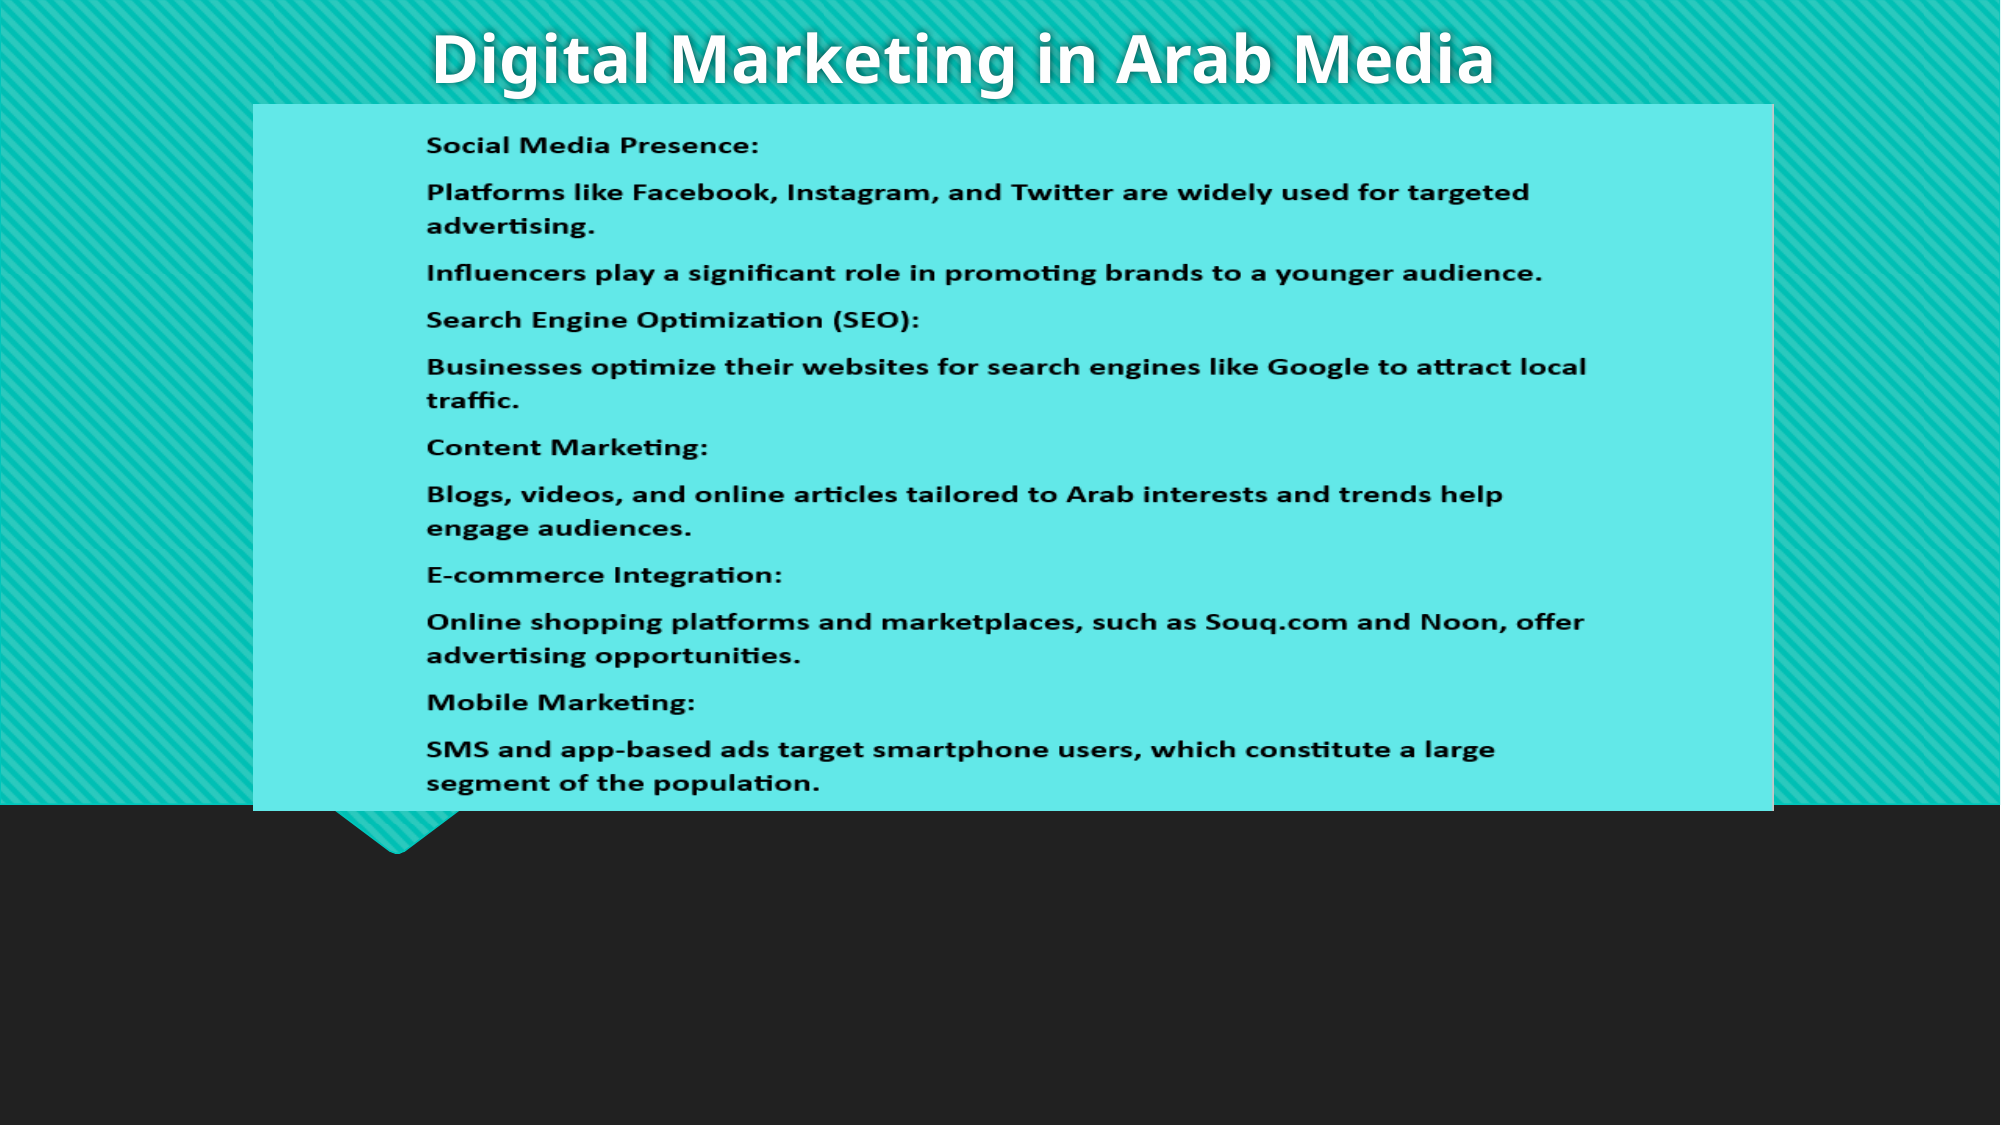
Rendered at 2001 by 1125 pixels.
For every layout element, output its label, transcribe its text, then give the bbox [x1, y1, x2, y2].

title Digital Marketing in Arab Media [415, 13, 2000, 105]
picture [253, 104, 1775, 811]
